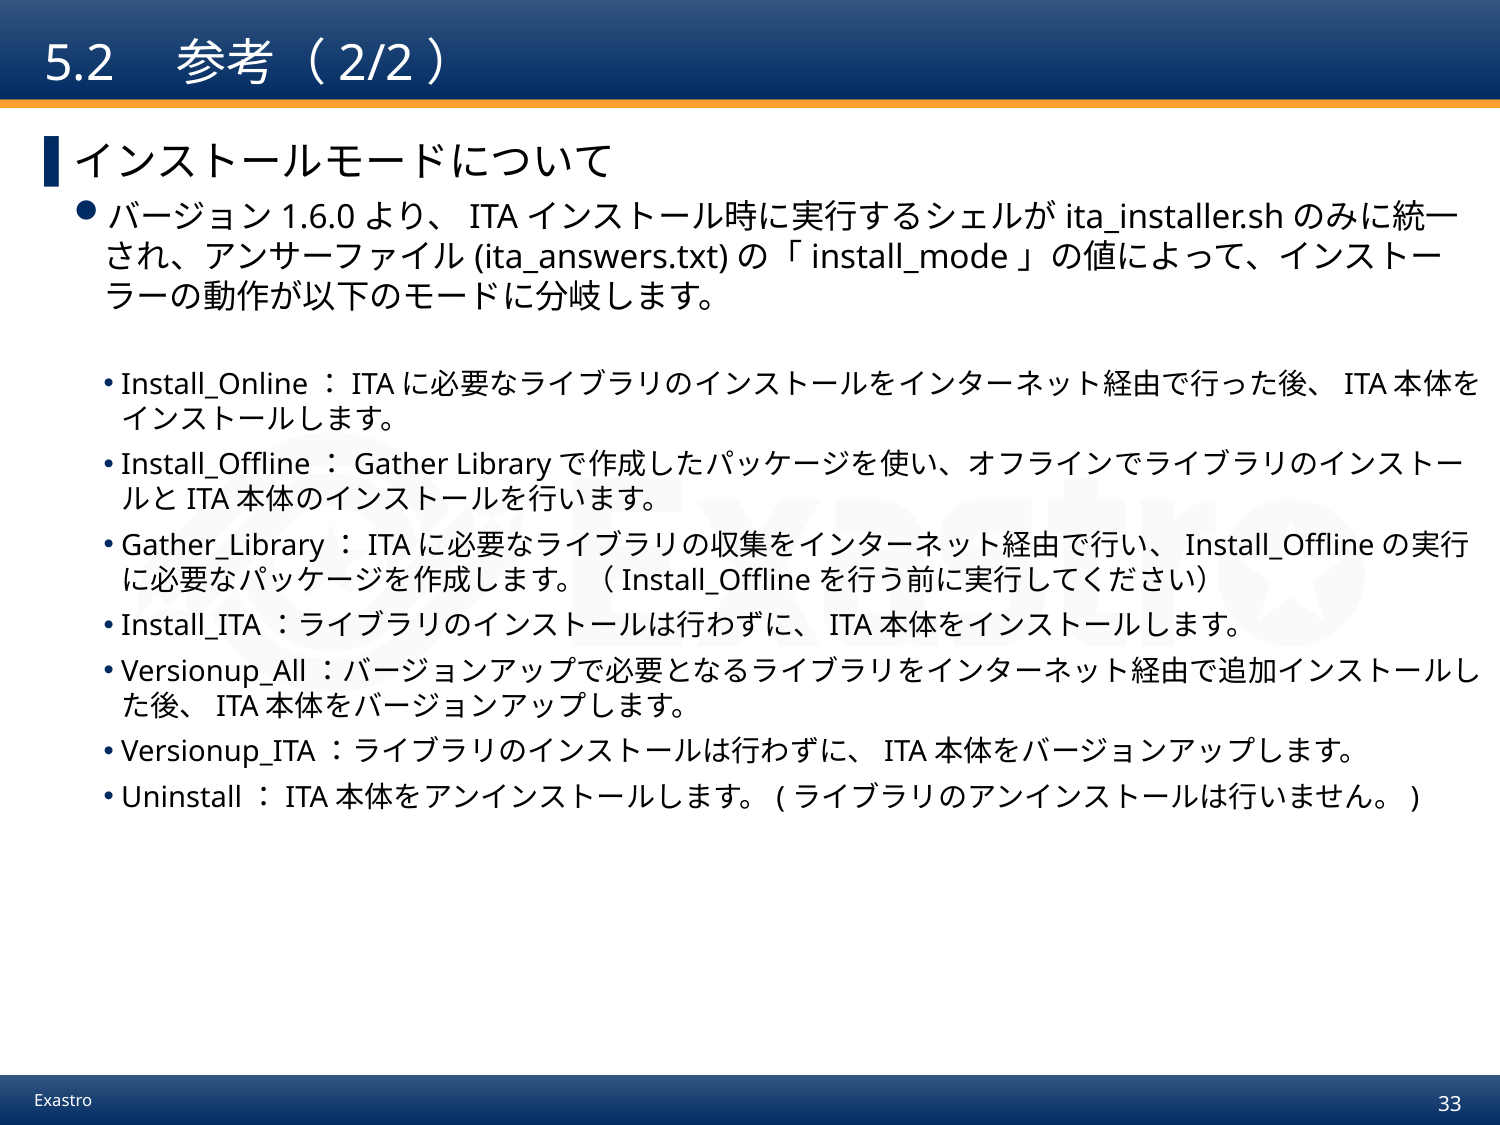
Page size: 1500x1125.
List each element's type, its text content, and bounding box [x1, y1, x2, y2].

title 5.2 参考（2/2） [29, 18, 1471, 96]
list インストールモードについて バージョン1.6.0より、ITAインストール時に実行するシェルがita_installer.shのみに統一され、アンサーファイル(ita_answers.txt)の「install_mode」の値によって、インストーラーの動作が以下のモードに分岐します。 Install_Online：ITAに必要なライブラリのインストールをインターネット経由で行った後、ITA本体をインストールします。 Install_Offline：Gather Libraryで作成したパッケージを使い、オフラインでライブラリのインストールとITA本体のインストールを行います。 Gather_Library：ITAに必要なライブラリの収集をインターネット経由で行い、Install_Offlineの実行に必要なパッケージを作成します。（Install_Offlineを行う前に実行してください） Install_ITA：ライブラリのインストールは行わずに、ITA本体をインストールします。 Versionup_All：バージョンアップで必要となるライブラリをインターネット経由で追加インストールした後、ITA本体をバージョンアップします。 Versionup_ITA：ライブラリのインストールは行わずに、ITA本体をバージョンアップします。 Uninstall：ITA本体をアンインストールします。(ライブラリのアンインストールは行いません。) [29, 137, 1500, 1059]
picture [0, 0, 1500, 1125]
